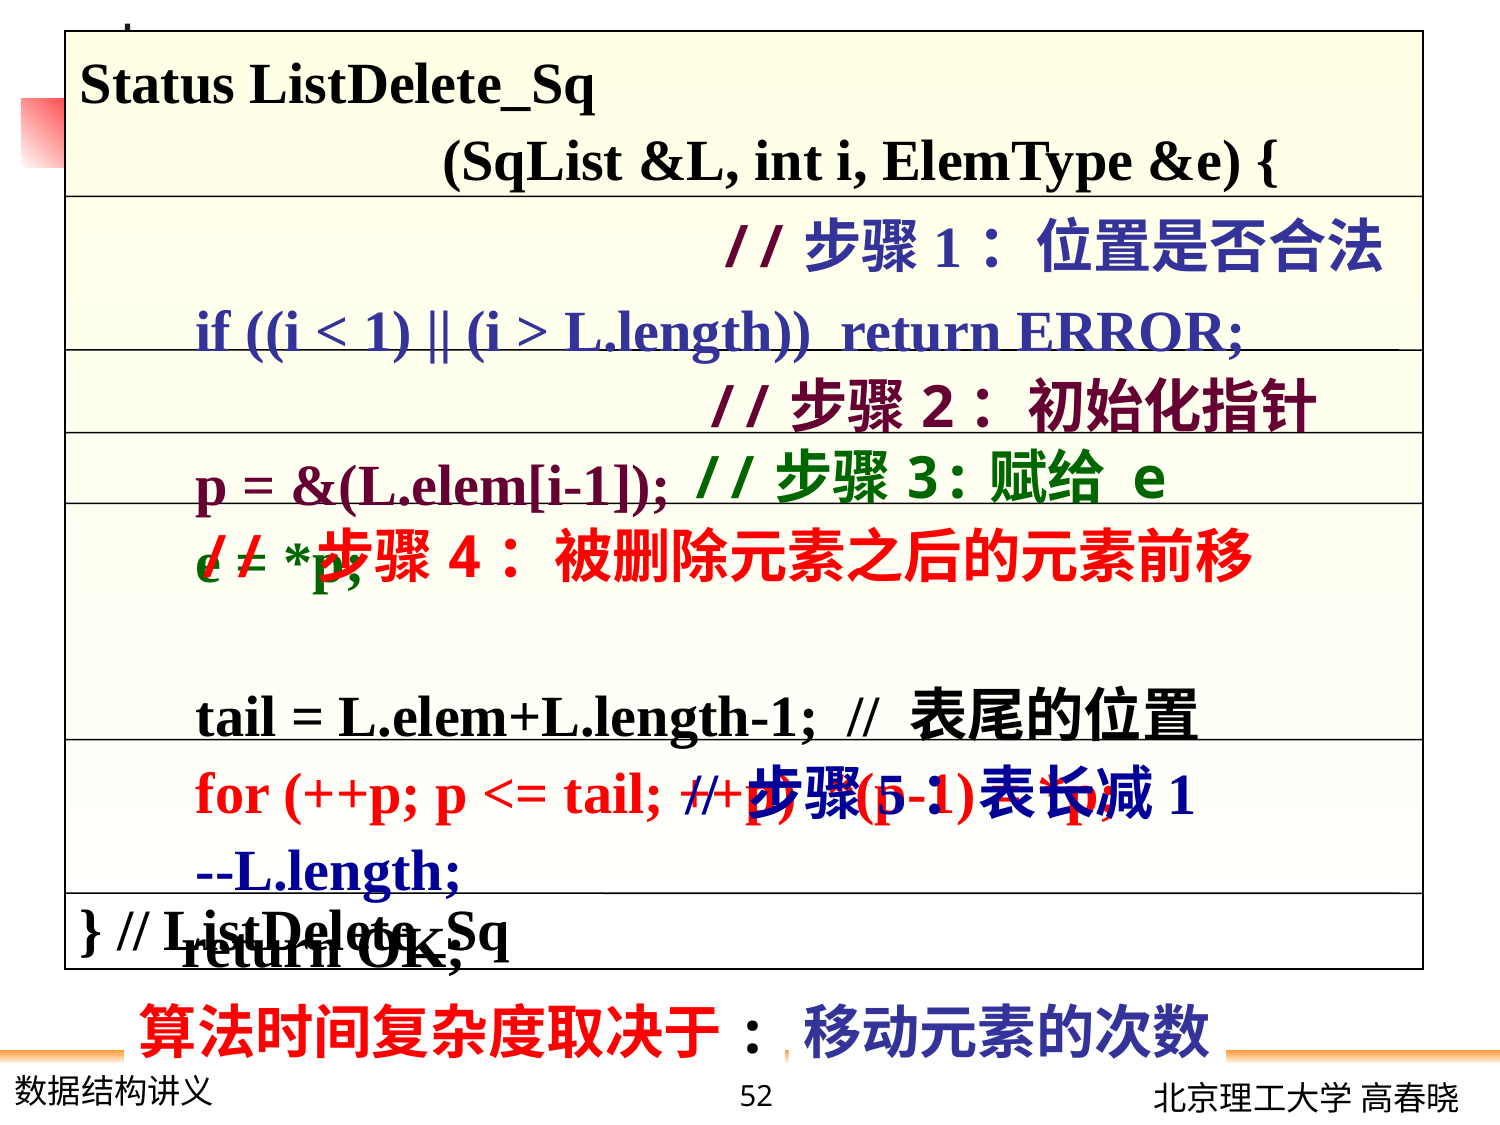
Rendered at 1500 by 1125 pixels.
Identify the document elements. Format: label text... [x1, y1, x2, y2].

text_box 移动元素的次数 [788, 987, 1227, 1073]
text_box Status ListDelete_Sq (SqList &L, int i, ElemType &e) { } // ListDelete_Sq [64, 197, 1423, 201]
text_box //步骤2：初始化指针 [690, 361, 1334, 447]
slide_number 52 [599, 1049, 913, 1125]
text_box // 步骤4：被删除元素之后的元素前移 [182, 512, 1412, 597]
text_box 算法时间复杂度取决于: [124, 987, 786, 1073]
text_box //步骤3:赋给 e [676, 432, 1183, 512]
text_box if ((i < 1) || (i > L.length)) return ERROR; p = &(L.elem[i-1]); e = *p; tail = L.elem+L.length-1; // 表尾的位置 for (++p; p <= tail; ++p) *(p-1) = *p; --L.length; return OK; [64, 201, 1423, 987]
text_box //步骤1：位置是否合法 [704, 202, 1400, 287]
text_box // 步骤5：表长减1 [671, 748, 1212, 834]
text_box Status ListDelete_Sq (SqList &L, int i, ElemType &e) { } // ListDelete_Sq [64, 30, 1423, 196]
